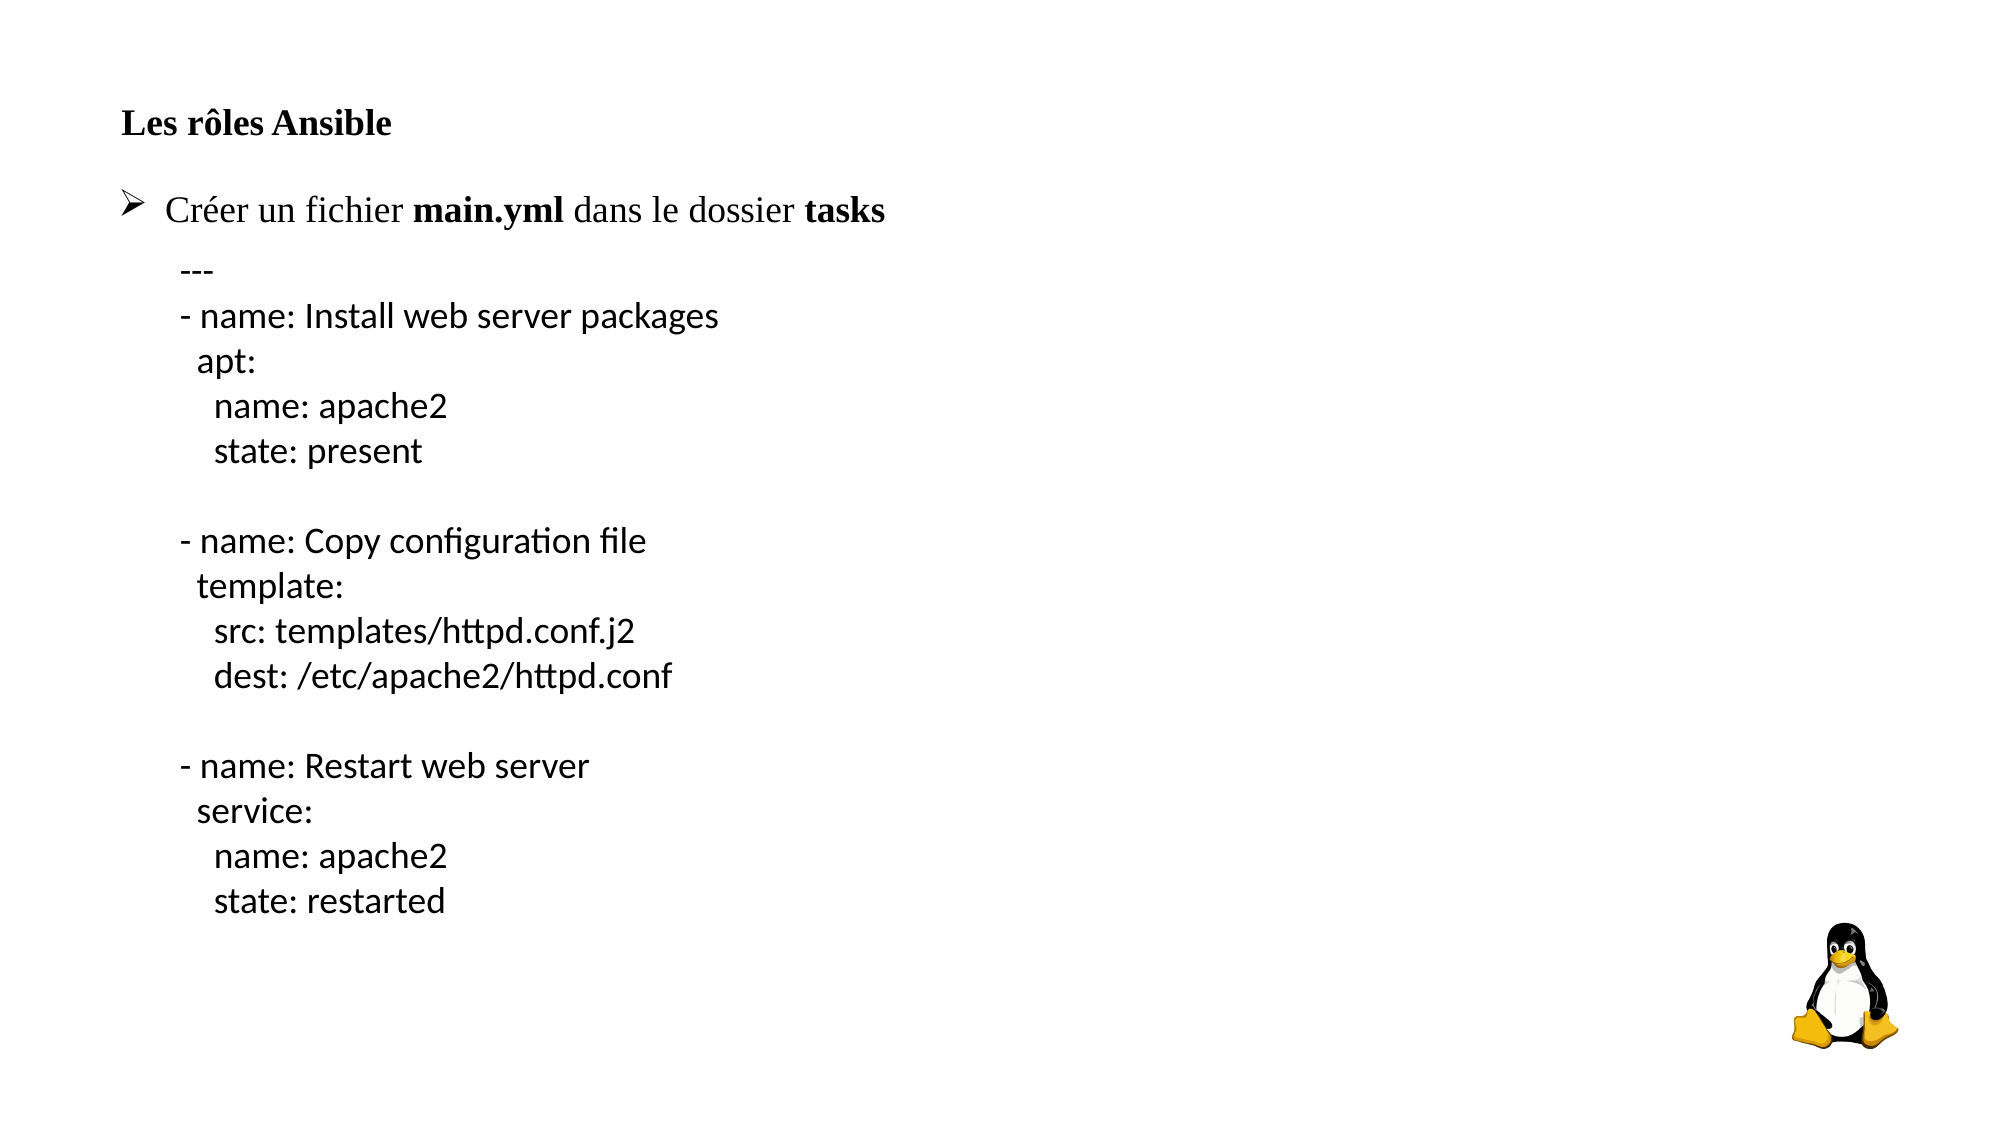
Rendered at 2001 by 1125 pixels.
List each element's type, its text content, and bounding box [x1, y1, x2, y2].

text_box --- - name: Install web server packages apt: name: apache2 state: present - name: Copy configuration file template: src: templates/httpd.conf.j2 dest: /etc/apache2/httpd.conf - name: Restart web server service: name: apache2 state: restarted [164, 238, 1165, 928]
text_box Les rôles Ansible [106, 90, 1665, 151]
text_box Créer un fichier main.yml dans le dossier tasks [103, 177, 1903, 238]
picture [1787, 912, 1903, 1055]
